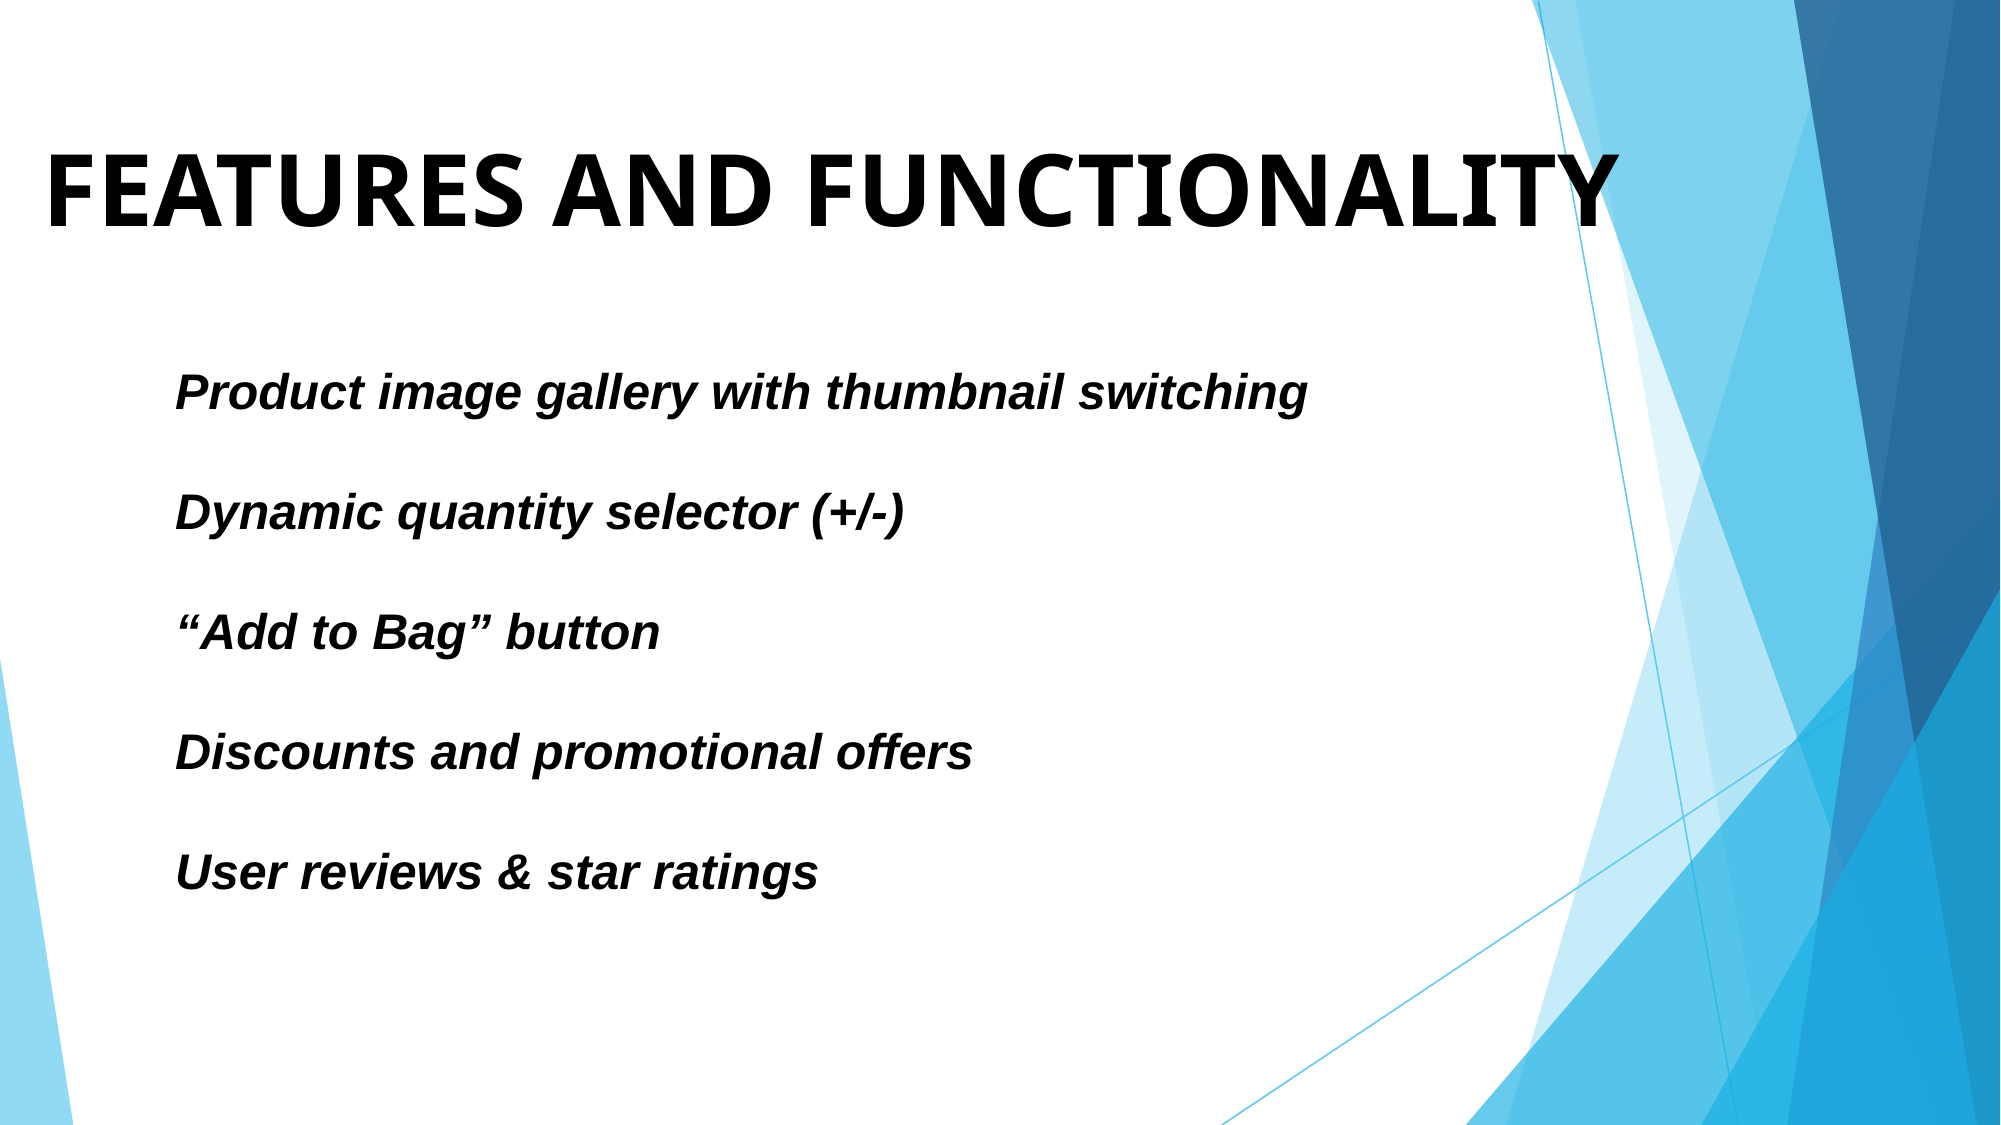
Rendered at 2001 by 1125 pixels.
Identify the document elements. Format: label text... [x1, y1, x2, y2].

title FEATURES AND FUNCTIONALITY [42, 126, 2000, 315]
text_box Product image gallery with thumbnail switching Dynamic quantity selector (+/-) “Add to Bag” button Discounts and promotional offers User reviews & star ratings [160, 344, 1429, 915]
